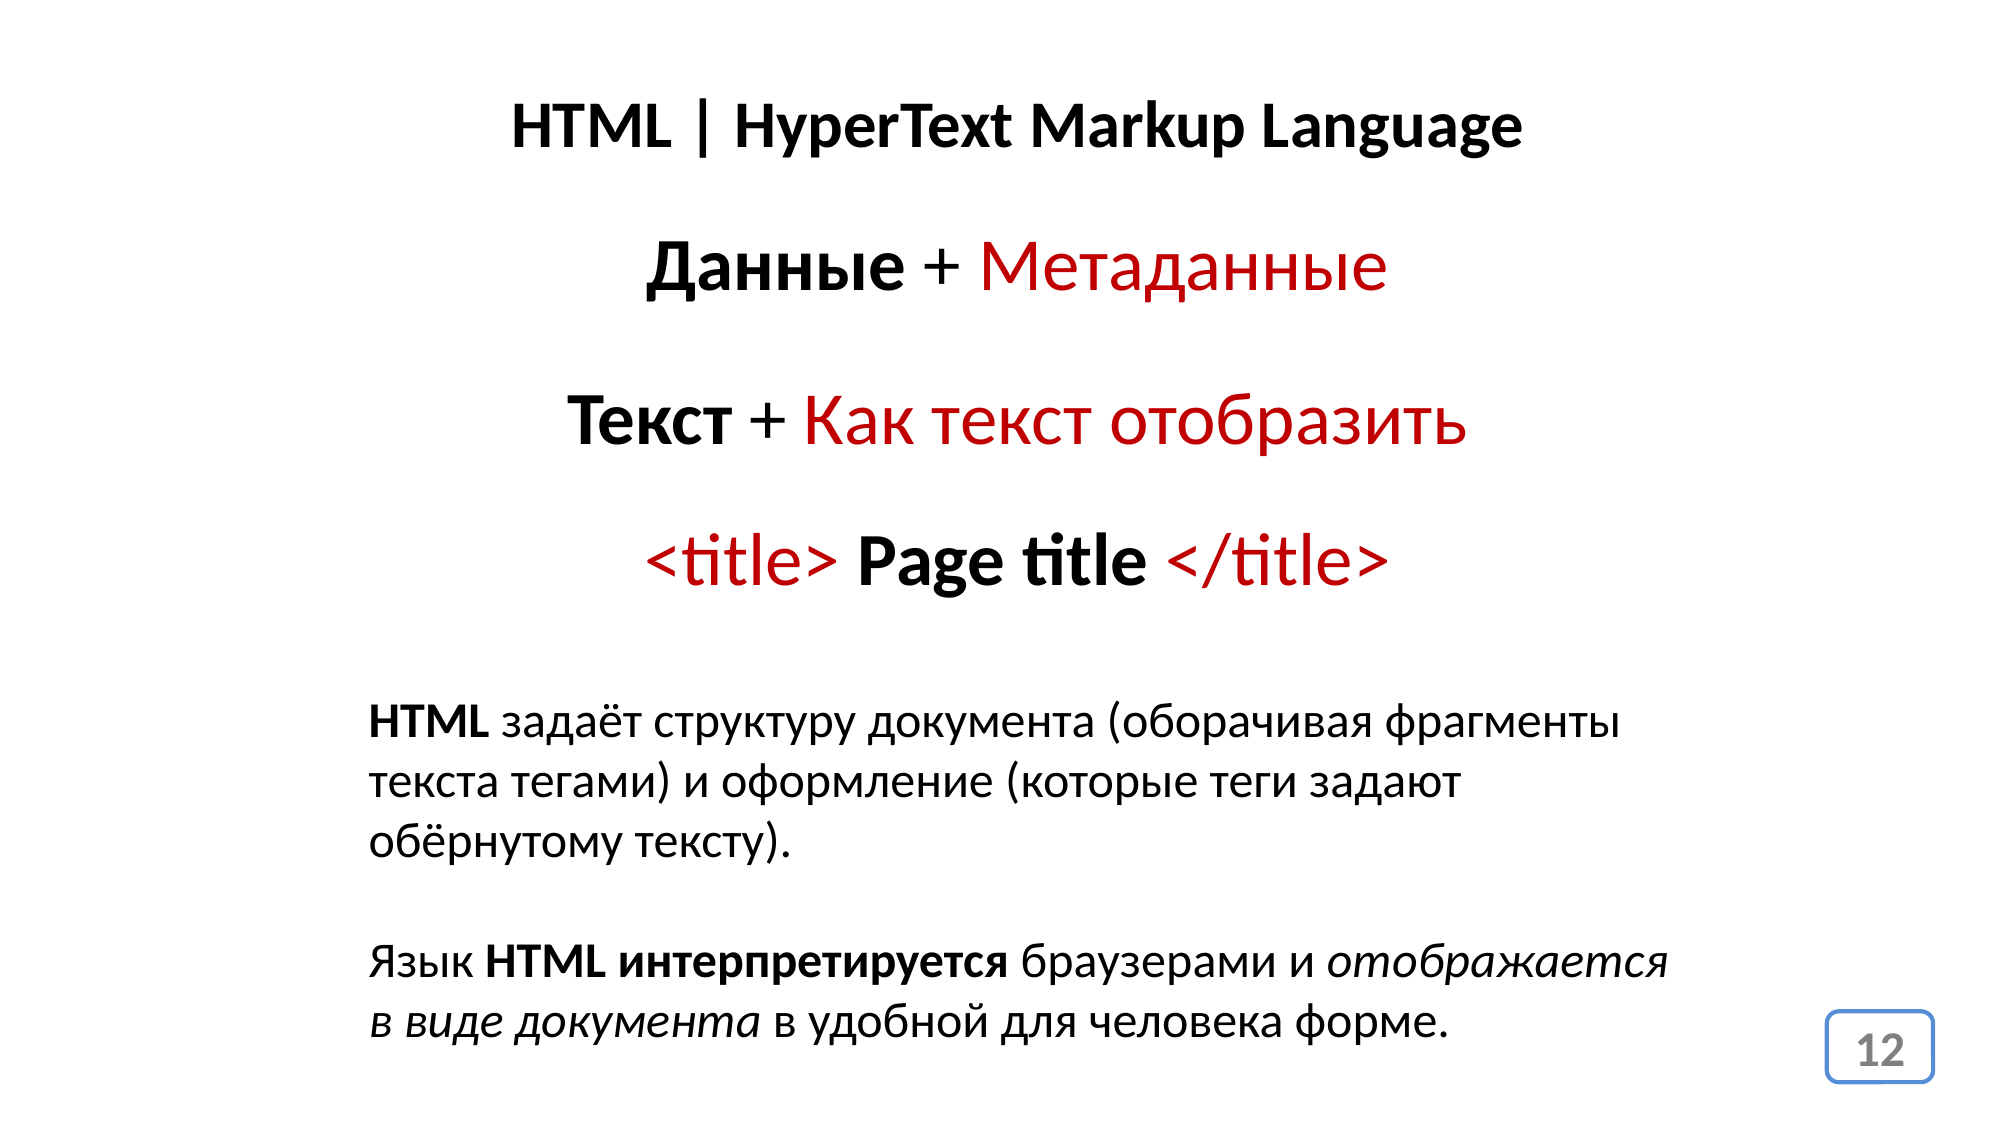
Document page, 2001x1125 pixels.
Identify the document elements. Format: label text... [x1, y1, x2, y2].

text_box 12 [1824, 1009, 1936, 1085]
text_box HTML | HyperText Markup Language [338, 73, 1697, 169]
text_box Текст + Как текст отобразить [379, 361, 1656, 467]
text_box <title> Page title </title> [379, 503, 1656, 609]
text_box HTML задаёт структуру документа (оборачивая фрагменты текста тегами) и оформление (которые теги задают обёрнутому тексту). Язык HTML интерпретируется браузерами и отображается в виде документа в удобной для человека форме. [353, 679, 1701, 1055]
text_box Данные + Метаданные [379, 208, 1656, 313]
